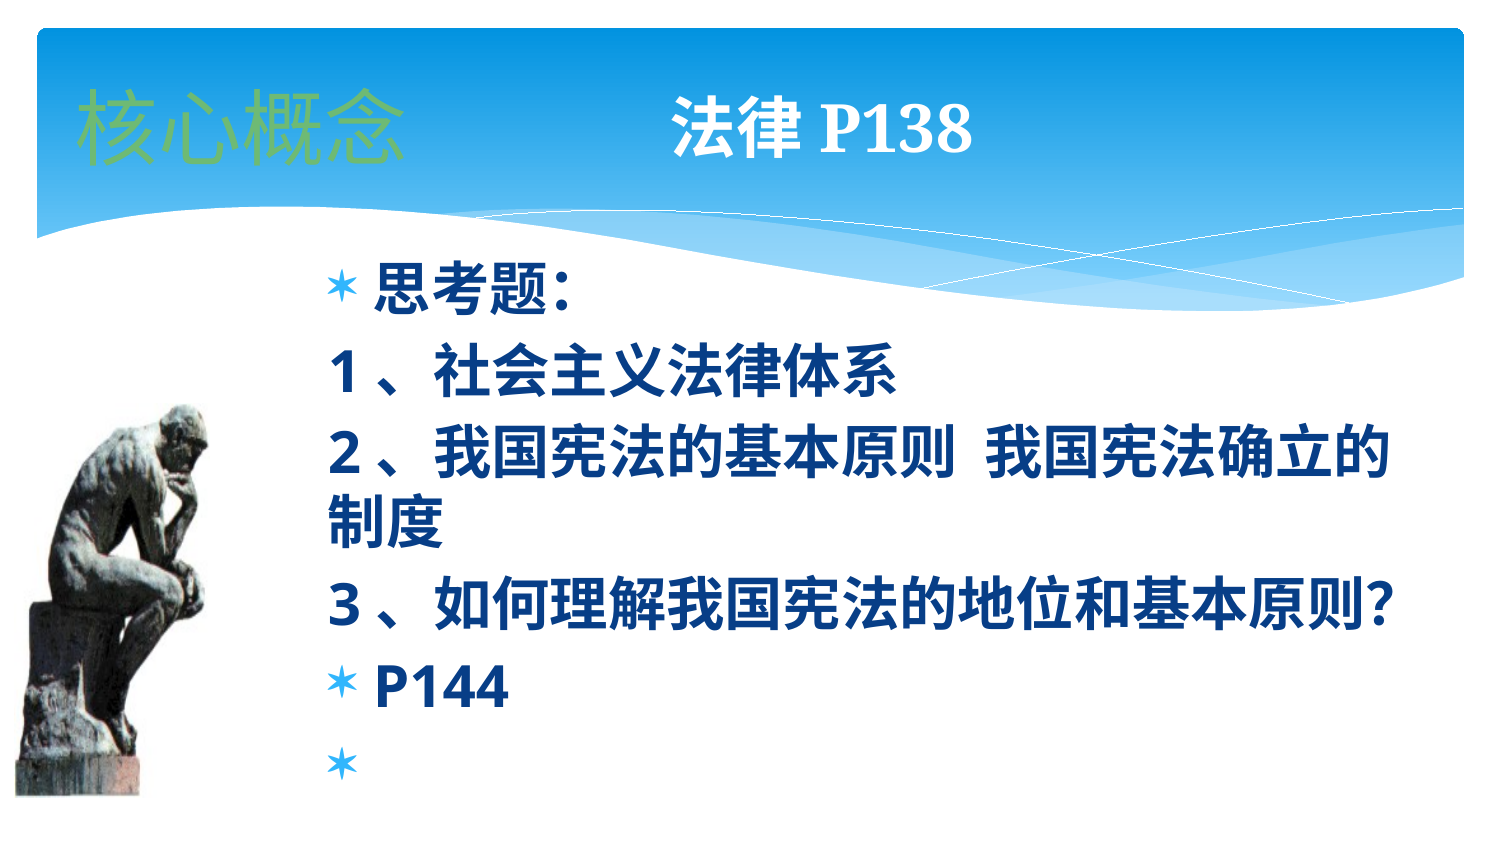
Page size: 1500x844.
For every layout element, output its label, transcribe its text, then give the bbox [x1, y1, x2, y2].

text_box 法律P138 [654, 78, 1075, 174]
picture [14, 402, 211, 799]
text_box 核心概念 [59, 68, 423, 184]
list 思考题： 1、社会主义法律体系 2、我国宪法的基本原则 我国宪法确立的制度 3、如何理解我国宪法的地位和基本原则？ P144 [312, 244, 1459, 812]
